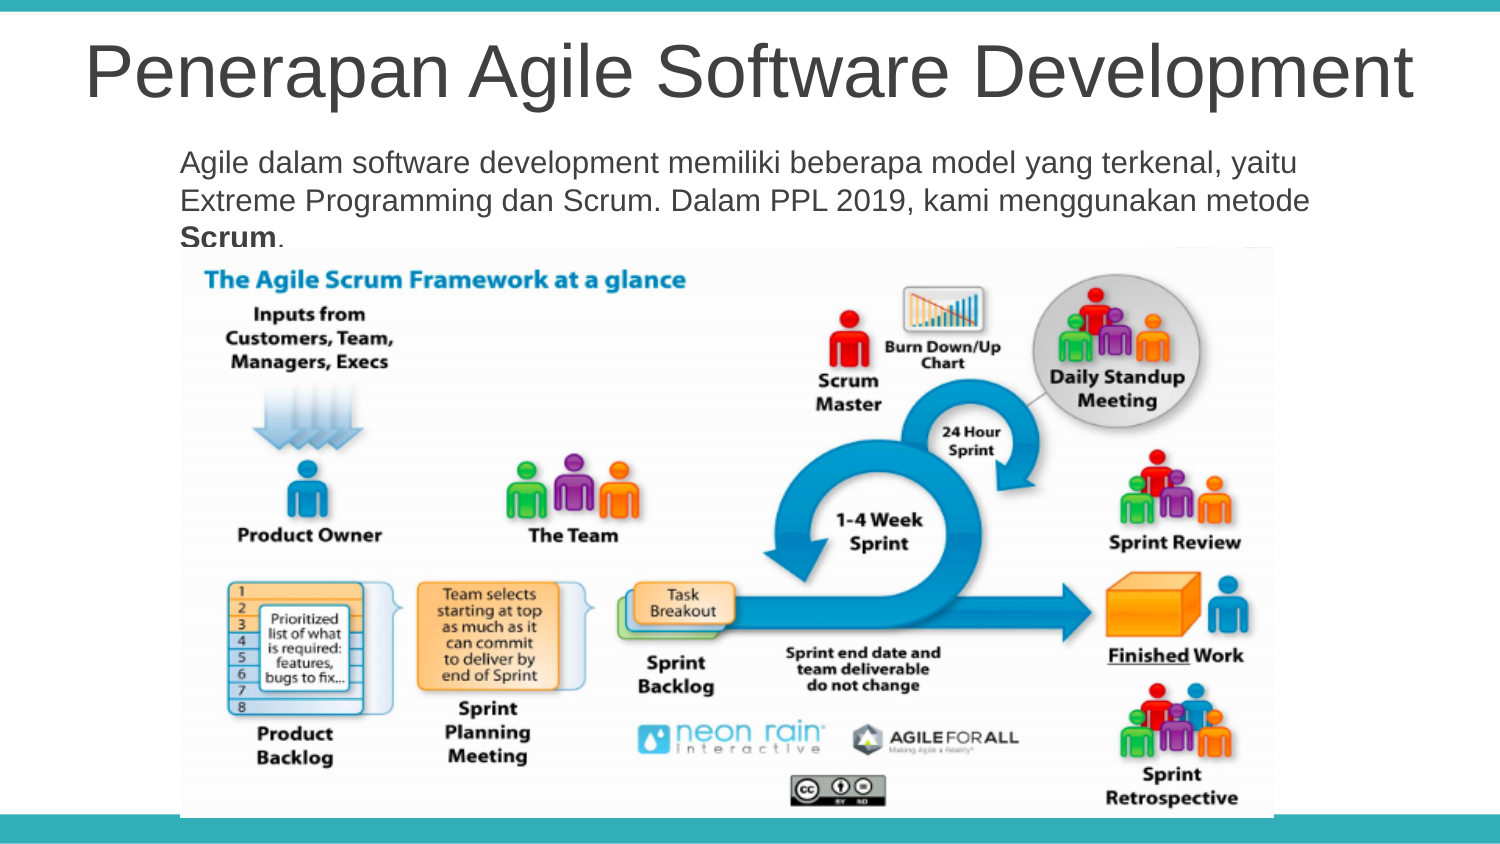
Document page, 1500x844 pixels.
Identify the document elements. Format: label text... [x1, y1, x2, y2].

text_box Agile dalam software development memiliki beberapa model yang terkenal, yaitu Extreme Programming dan Scrum. Dalam PPL 2019, kami menggunakan metode Scrum. [164, 135, 1380, 262]
picture [179, 247, 1274, 818]
text_box Penerapan Agile Software Development [0, 20, 1500, 115]
